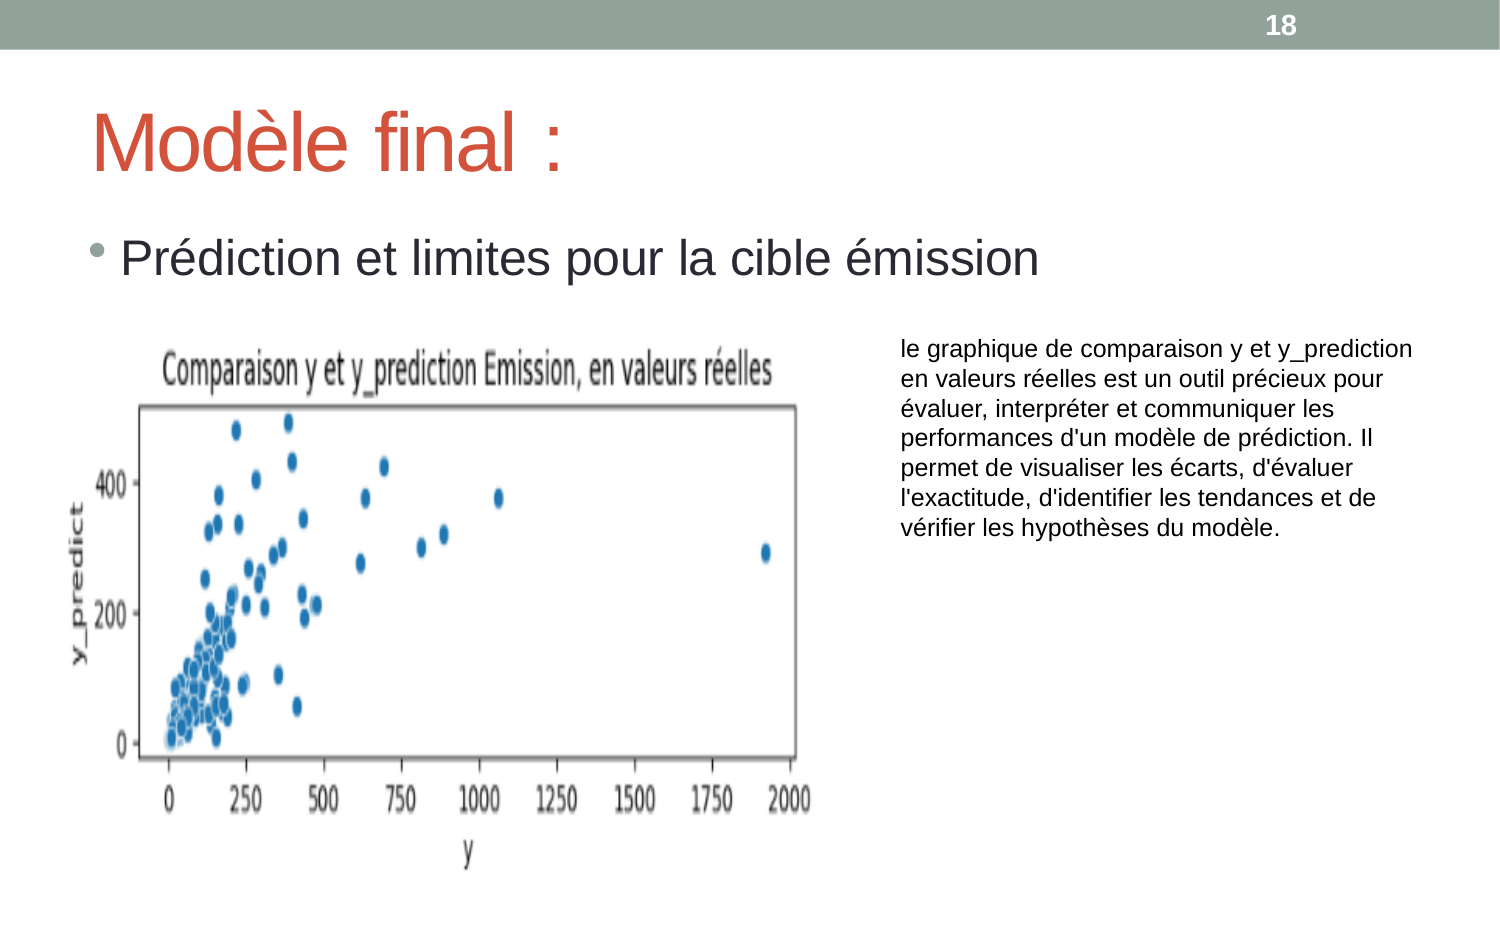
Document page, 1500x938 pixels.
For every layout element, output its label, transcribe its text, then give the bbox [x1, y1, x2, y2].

text_box 18 [1263, 4, 1300, 42]
picture [47, 321, 827, 916]
text_box le graphique de comparaison y et y_prediction en valeurs réelles est un outil précieux pour évaluer, interpréter et communiquer les performances d'un modèle de prédiction. Il permet de visualiser les écarts, d'évaluer l'exactitude, d'identifier les tendances et de vérifier les hypothèses du modèle. [885, 324, 1447, 592]
text_box Prédiction et limites pour la cible émission [87, 222, 1418, 285]
title Modèle final : [87, 86, 1358, 222]
